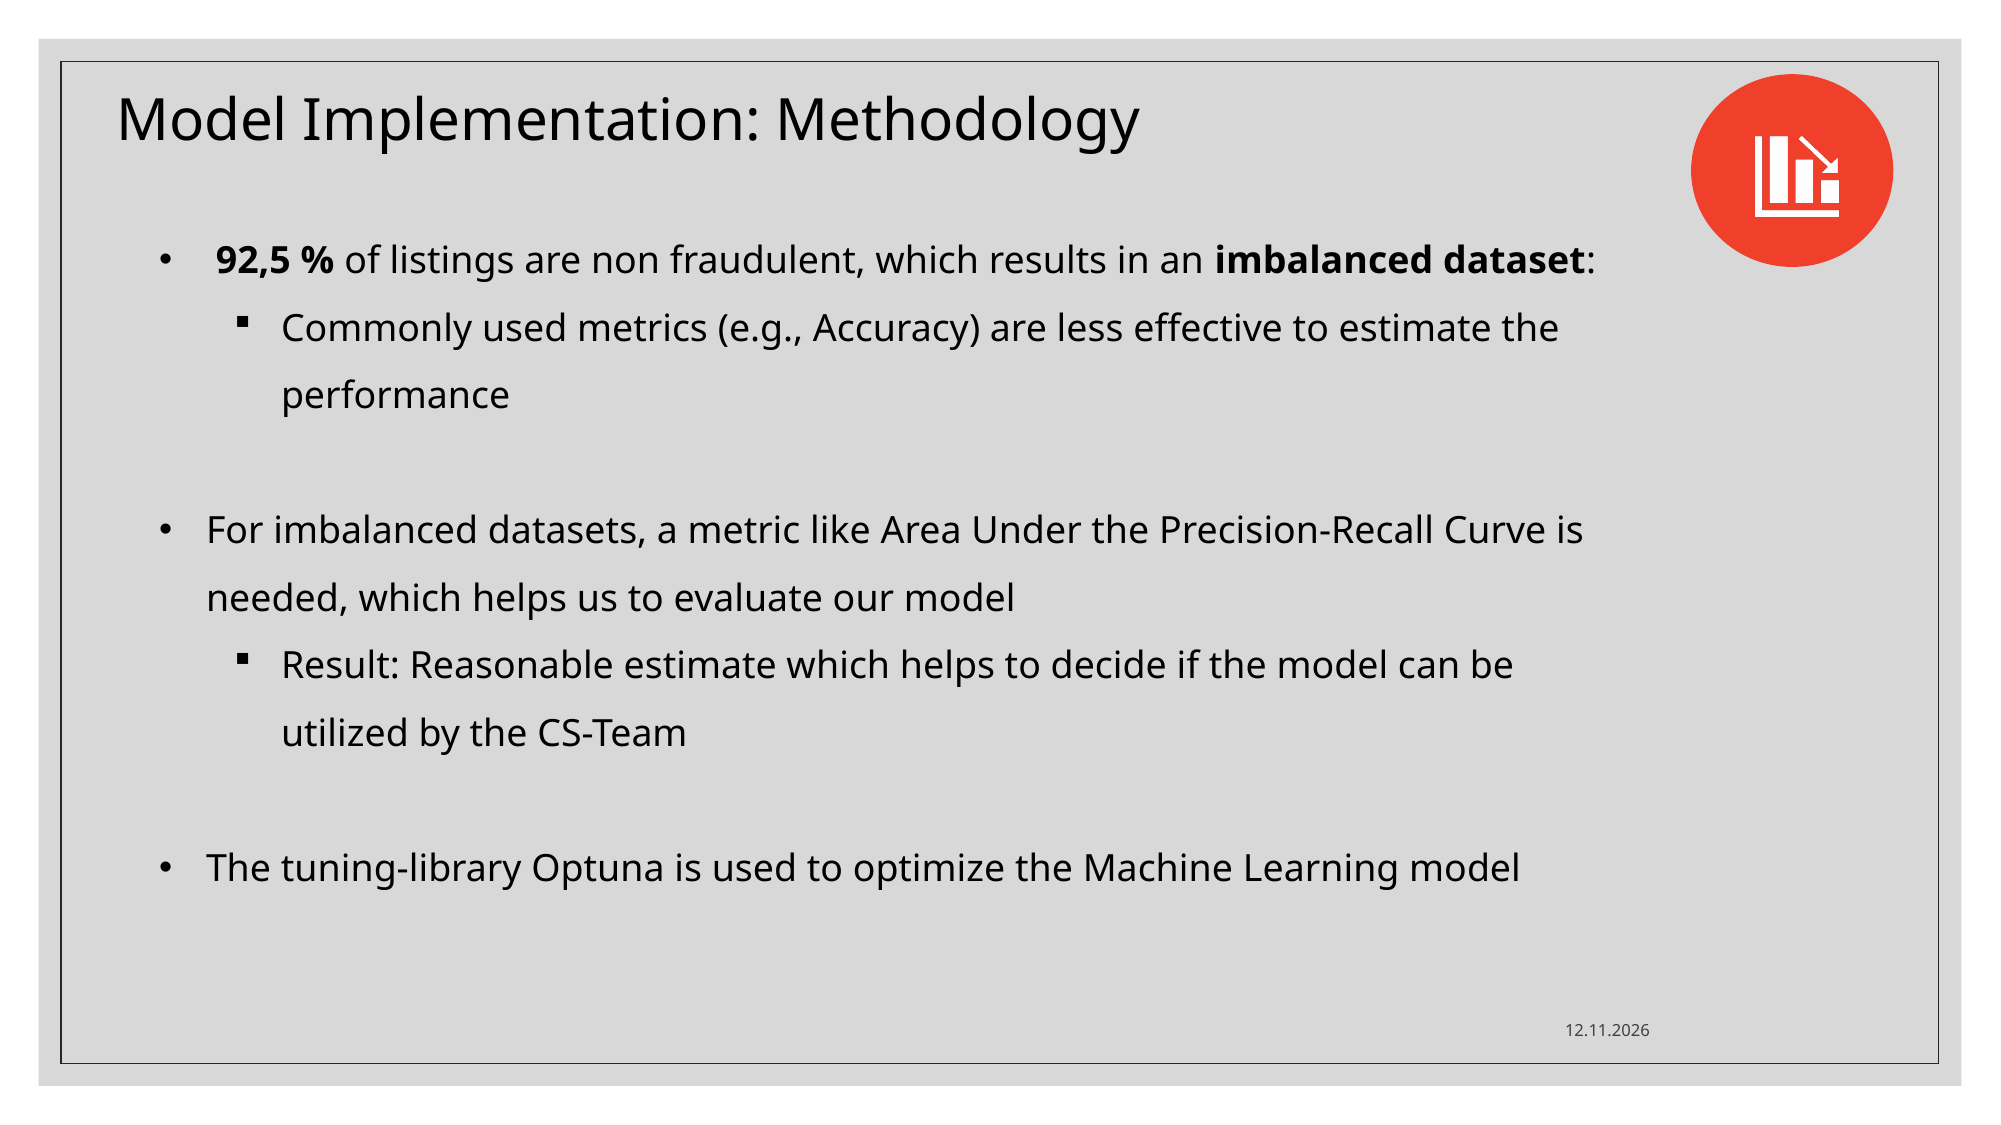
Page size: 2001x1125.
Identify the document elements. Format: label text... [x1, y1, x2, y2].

text_box [1691, 74, 1894, 267]
text_box Model Implementation: Methodology [101, 74, 1156, 159]
text_box [1739, 120, 1857, 233]
text_box 92,5 % of listings are non fraudulent, which results in an imbalanced dataset: Commonly used metrics (e.g., Accuracy) are less effective to estimate the performance For imbalanced datasets, a metric like Area Under the Precision-Recall Curve is needed, which helps us to evaluate our model Result: Reasonable estimate which helps to decide if the model can be utilized by the CS-Team The tuning-library Optuna is used to optimize the Machine Learning model [144, 206, 1665, 1125]
